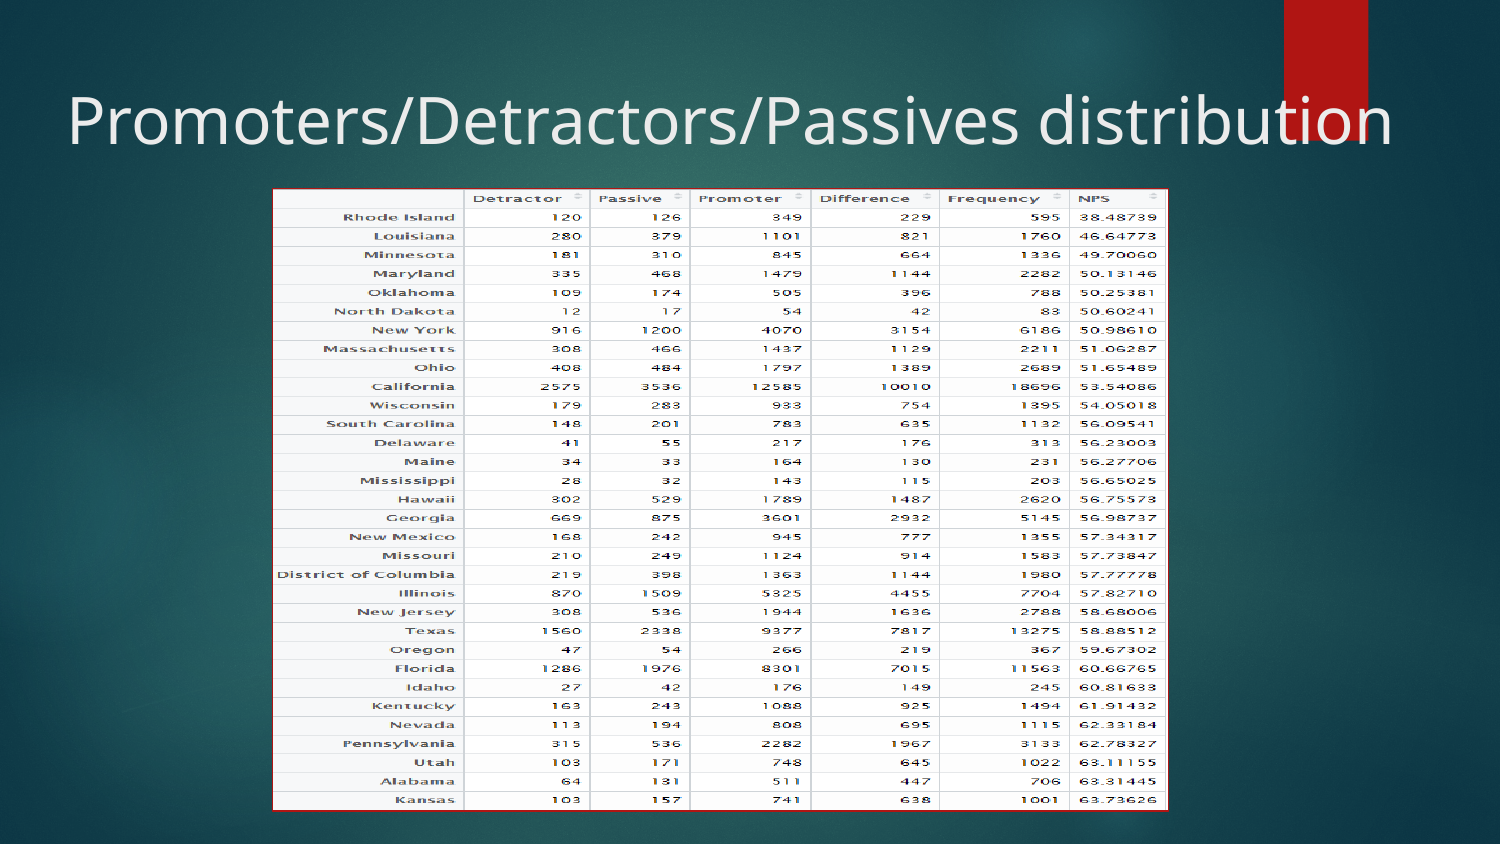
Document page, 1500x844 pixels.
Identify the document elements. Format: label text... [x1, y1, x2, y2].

title Promoters/Detractors/Passives distribution [51, 64, 1449, 167]
picture [0, 0, 1500, 844]
